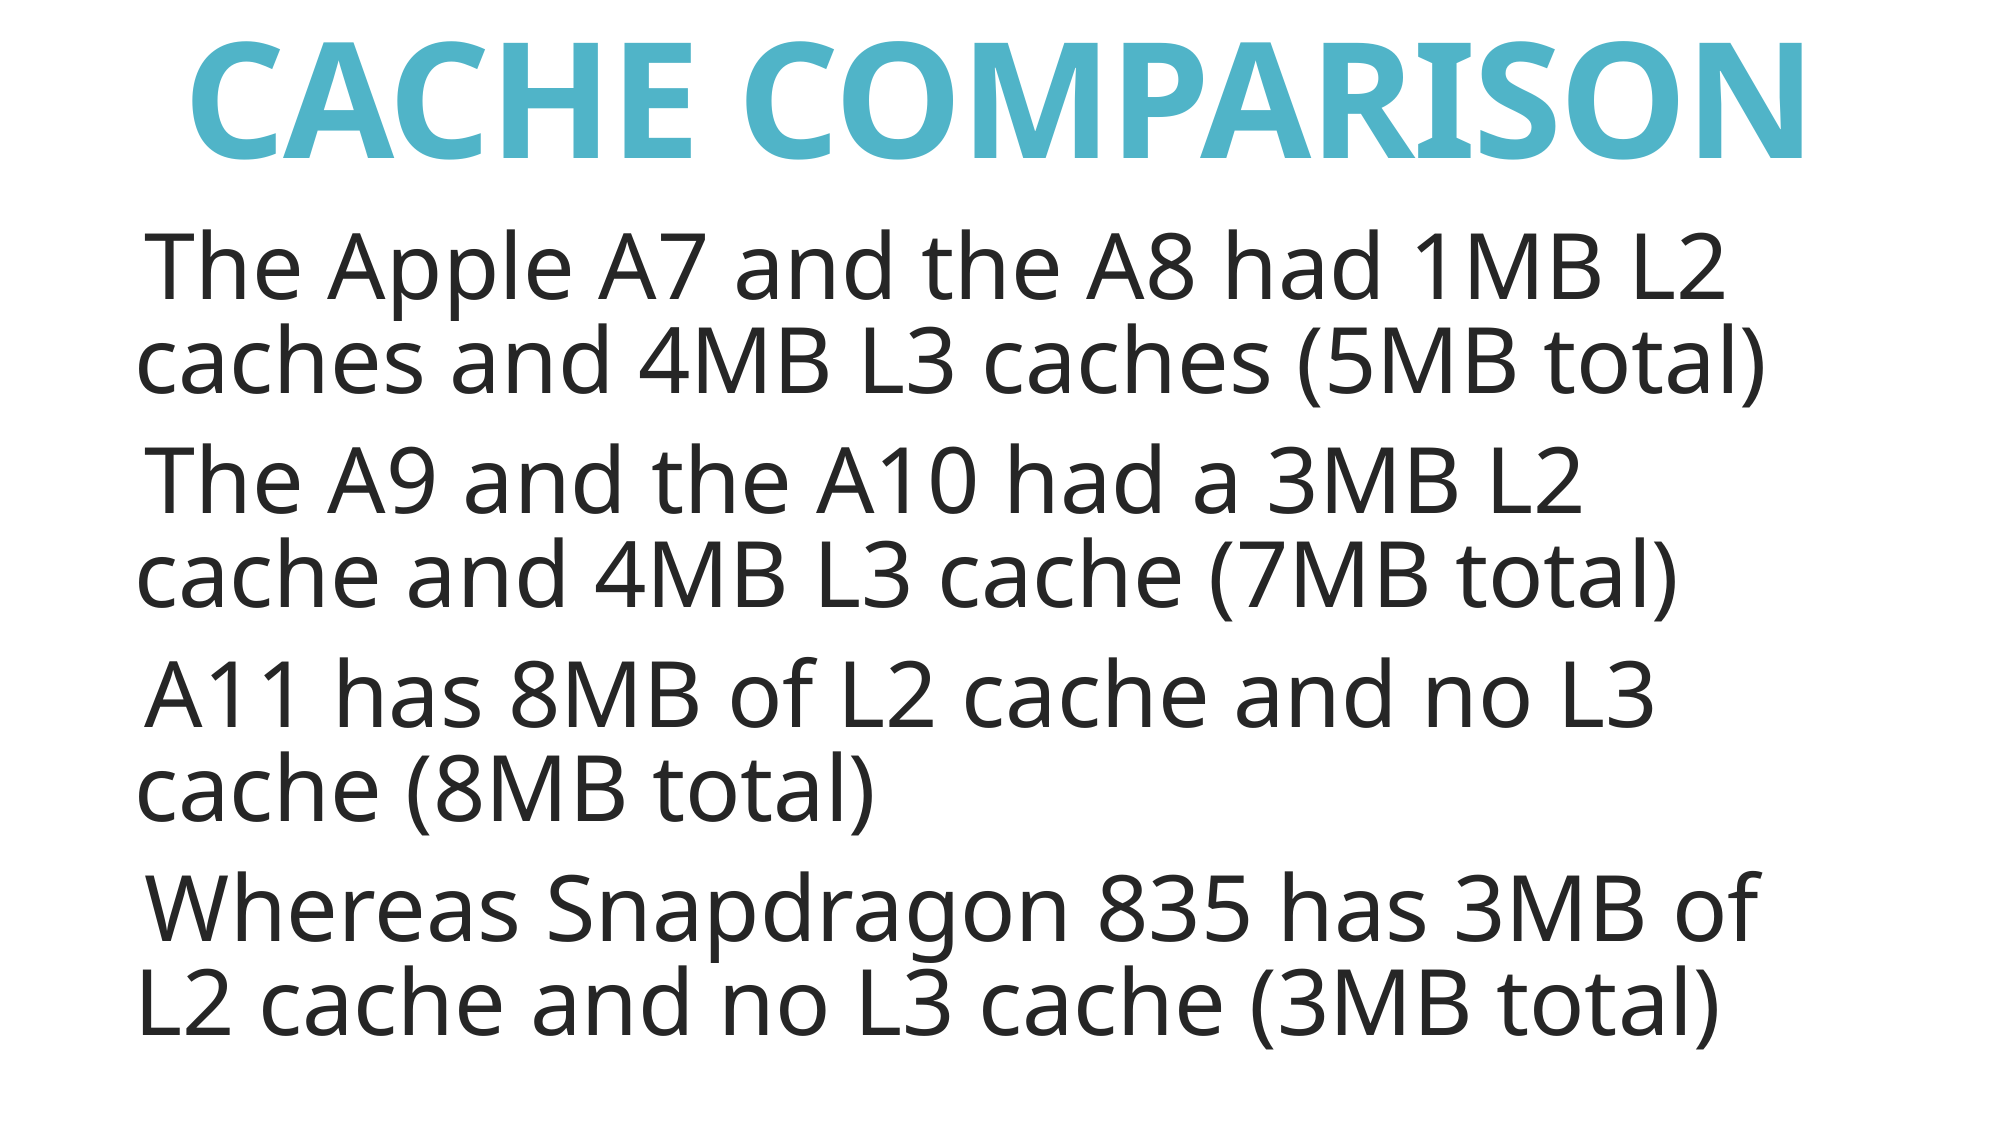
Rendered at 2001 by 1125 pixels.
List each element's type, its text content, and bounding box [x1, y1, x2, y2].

title CACHE COMPARISON [137, 0, 1863, 217]
list The Apple A7 and the A8 had 1MB L2 caches and 4MB L3 caches (5MB total) The A9 and the A10 had a 3MB L2 cache and 4MB L3 cache (7MB total) A11 has 8MB of L2 cache and no L3 cache (8MB total) Whereas Snapdragon 835 has 3MB of L2 cache and no L3 cache (3MB total) [104, 217, 1863, 1125]
